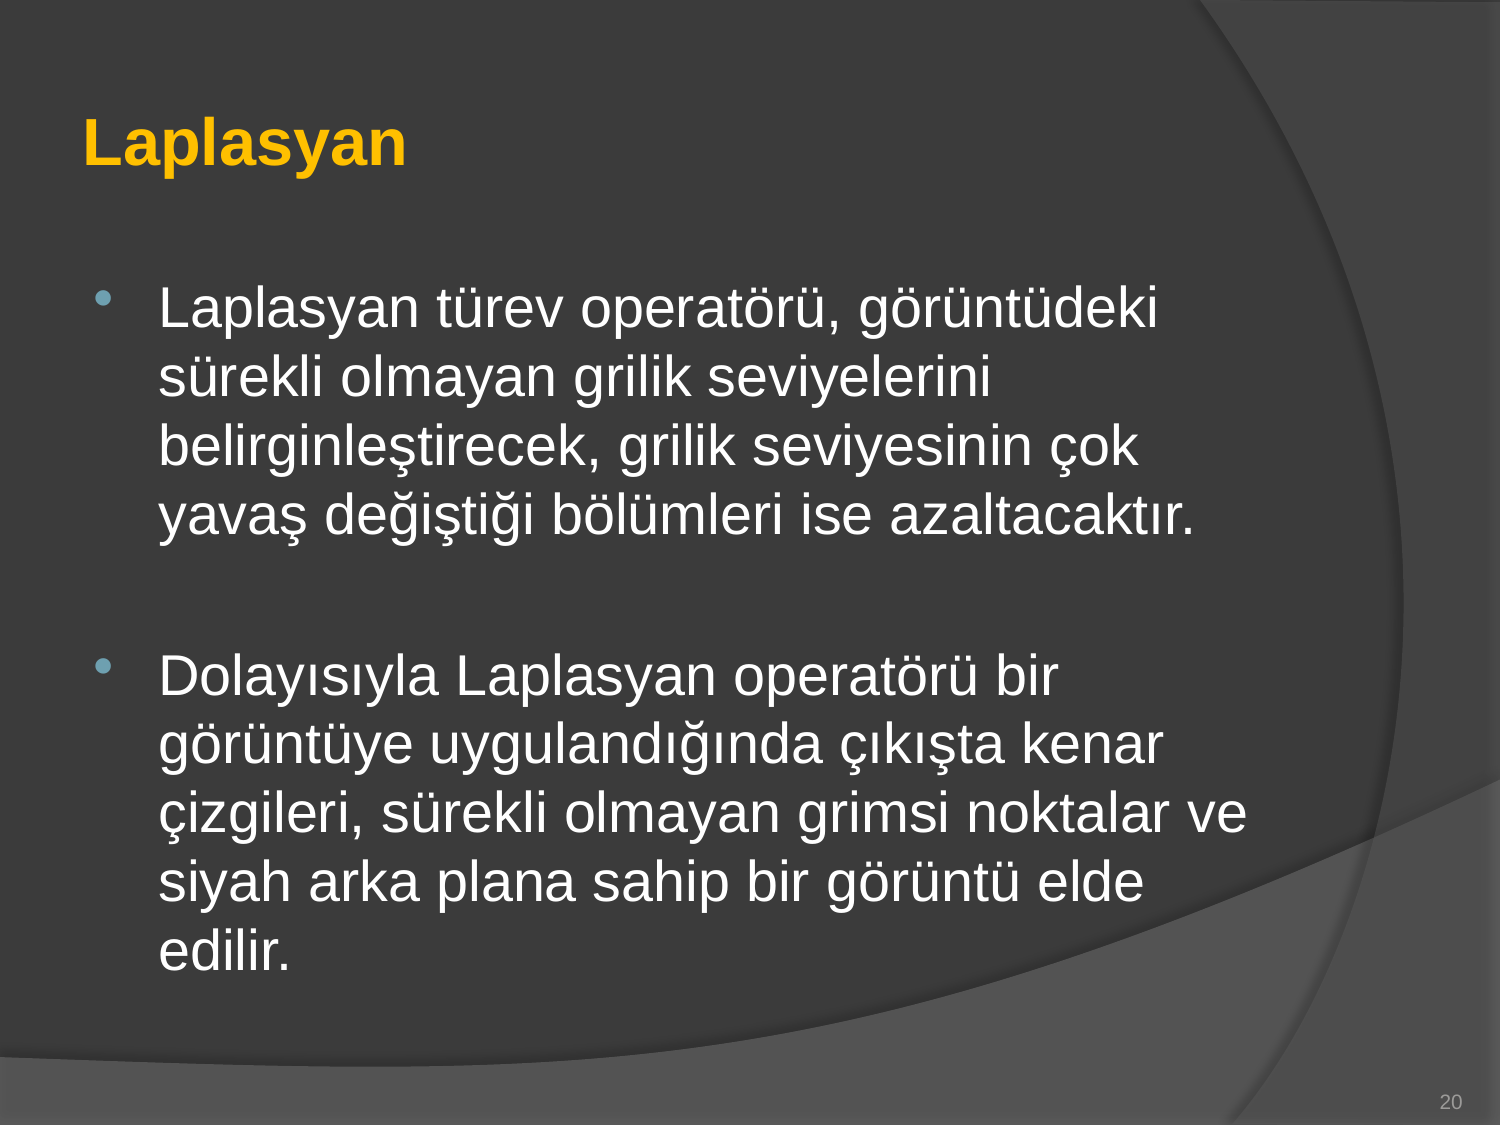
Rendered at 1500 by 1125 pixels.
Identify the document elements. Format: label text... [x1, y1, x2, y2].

list Laplasyan türev operatörü, görüntüdeki sürekli olmayan grilik seviyelerini belirginleştirecek, grilik seviyesinin çok yavaş değiştiği bölümleri ise azaltacaktır. Dolayısıyla Laplasyan operatörü bir görüntüye uygulandığında çıkışta kenar çizgileri, sürekli olmayan grimsi noktalar ve siyah arka plana sahip bir görüntü elde edilir. [75, 262, 1300, 1005]
title Laplasyan [75, 45, 1300, 233]
slide_number 20 [1337, 1053, 1463, 1114]
